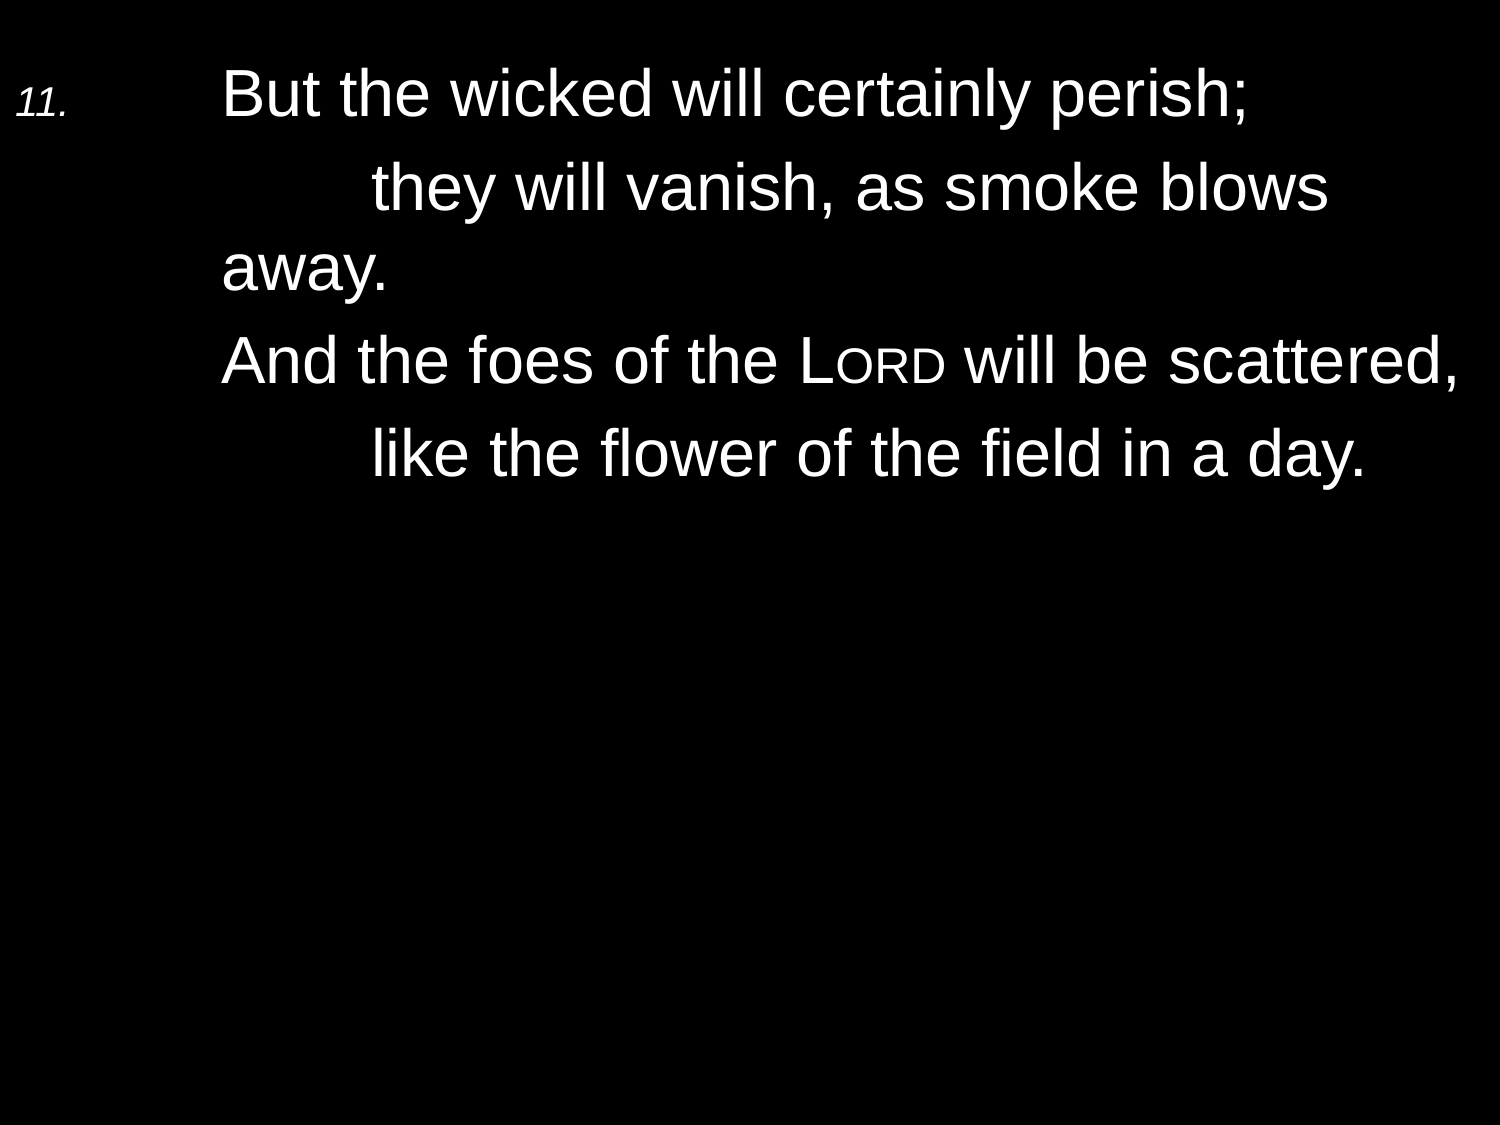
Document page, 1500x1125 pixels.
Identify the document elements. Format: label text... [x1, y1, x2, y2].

list 11. But the wicked will certainly perish; they will vanish, as smoke blows away. And the foes of the Lord will be scattered, like the flower of the field in a day. [0, 42, 1500, 1047]
